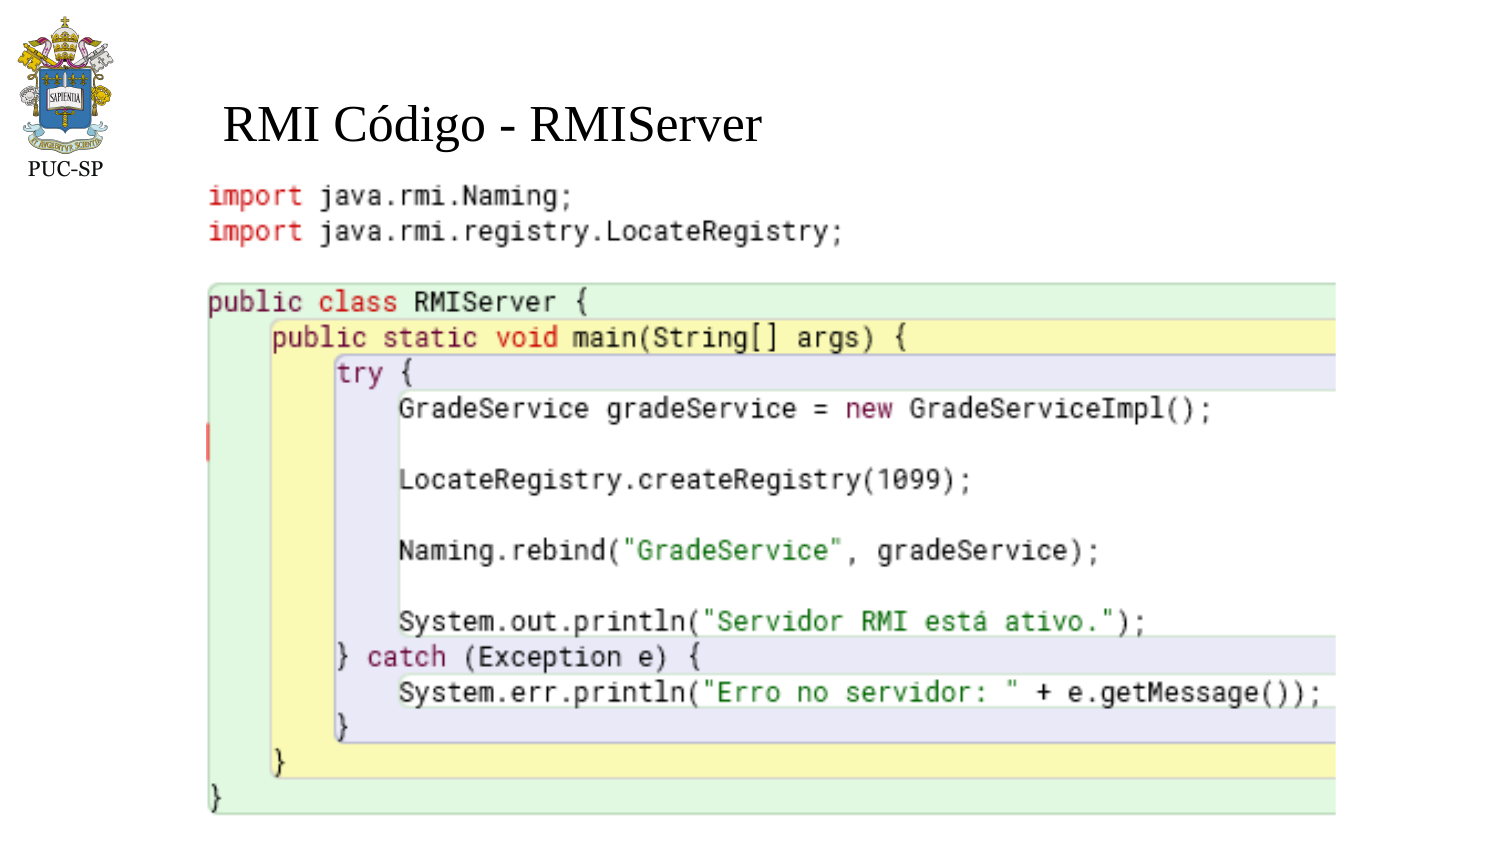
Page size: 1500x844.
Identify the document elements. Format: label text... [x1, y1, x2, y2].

picture [205, 178, 1336, 831]
title RMI Código - RMIServer [207, 74, 1449, 167]
picture [12, 12, 118, 180]
